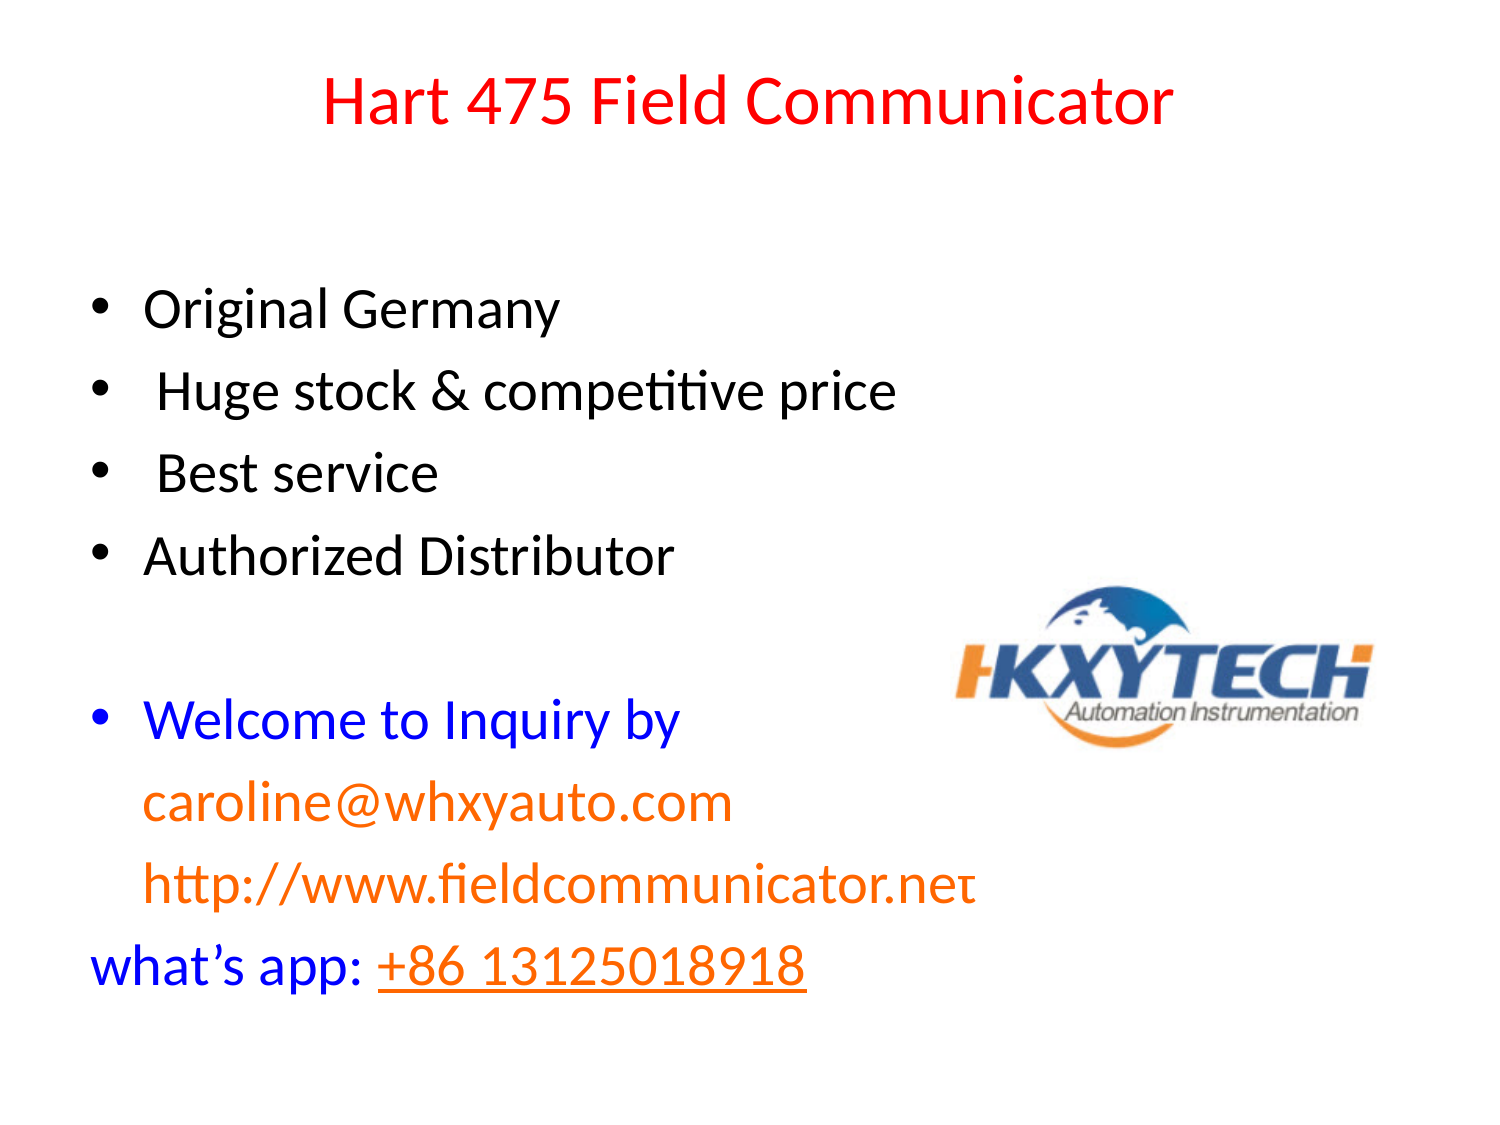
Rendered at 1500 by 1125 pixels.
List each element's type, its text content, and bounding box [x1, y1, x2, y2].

title Hart 475 Field Communicator [75, 45, 1425, 233]
list Original Germany Huge stock & competitive price Best service Authorized Distributor Welcome to Inquiry by caroline@whxyauto.com http://www.fieldcommunicator.net what’s app: +86 13125018918 [75, 262, 1425, 1005]
picture [950, 426, 1398, 876]
